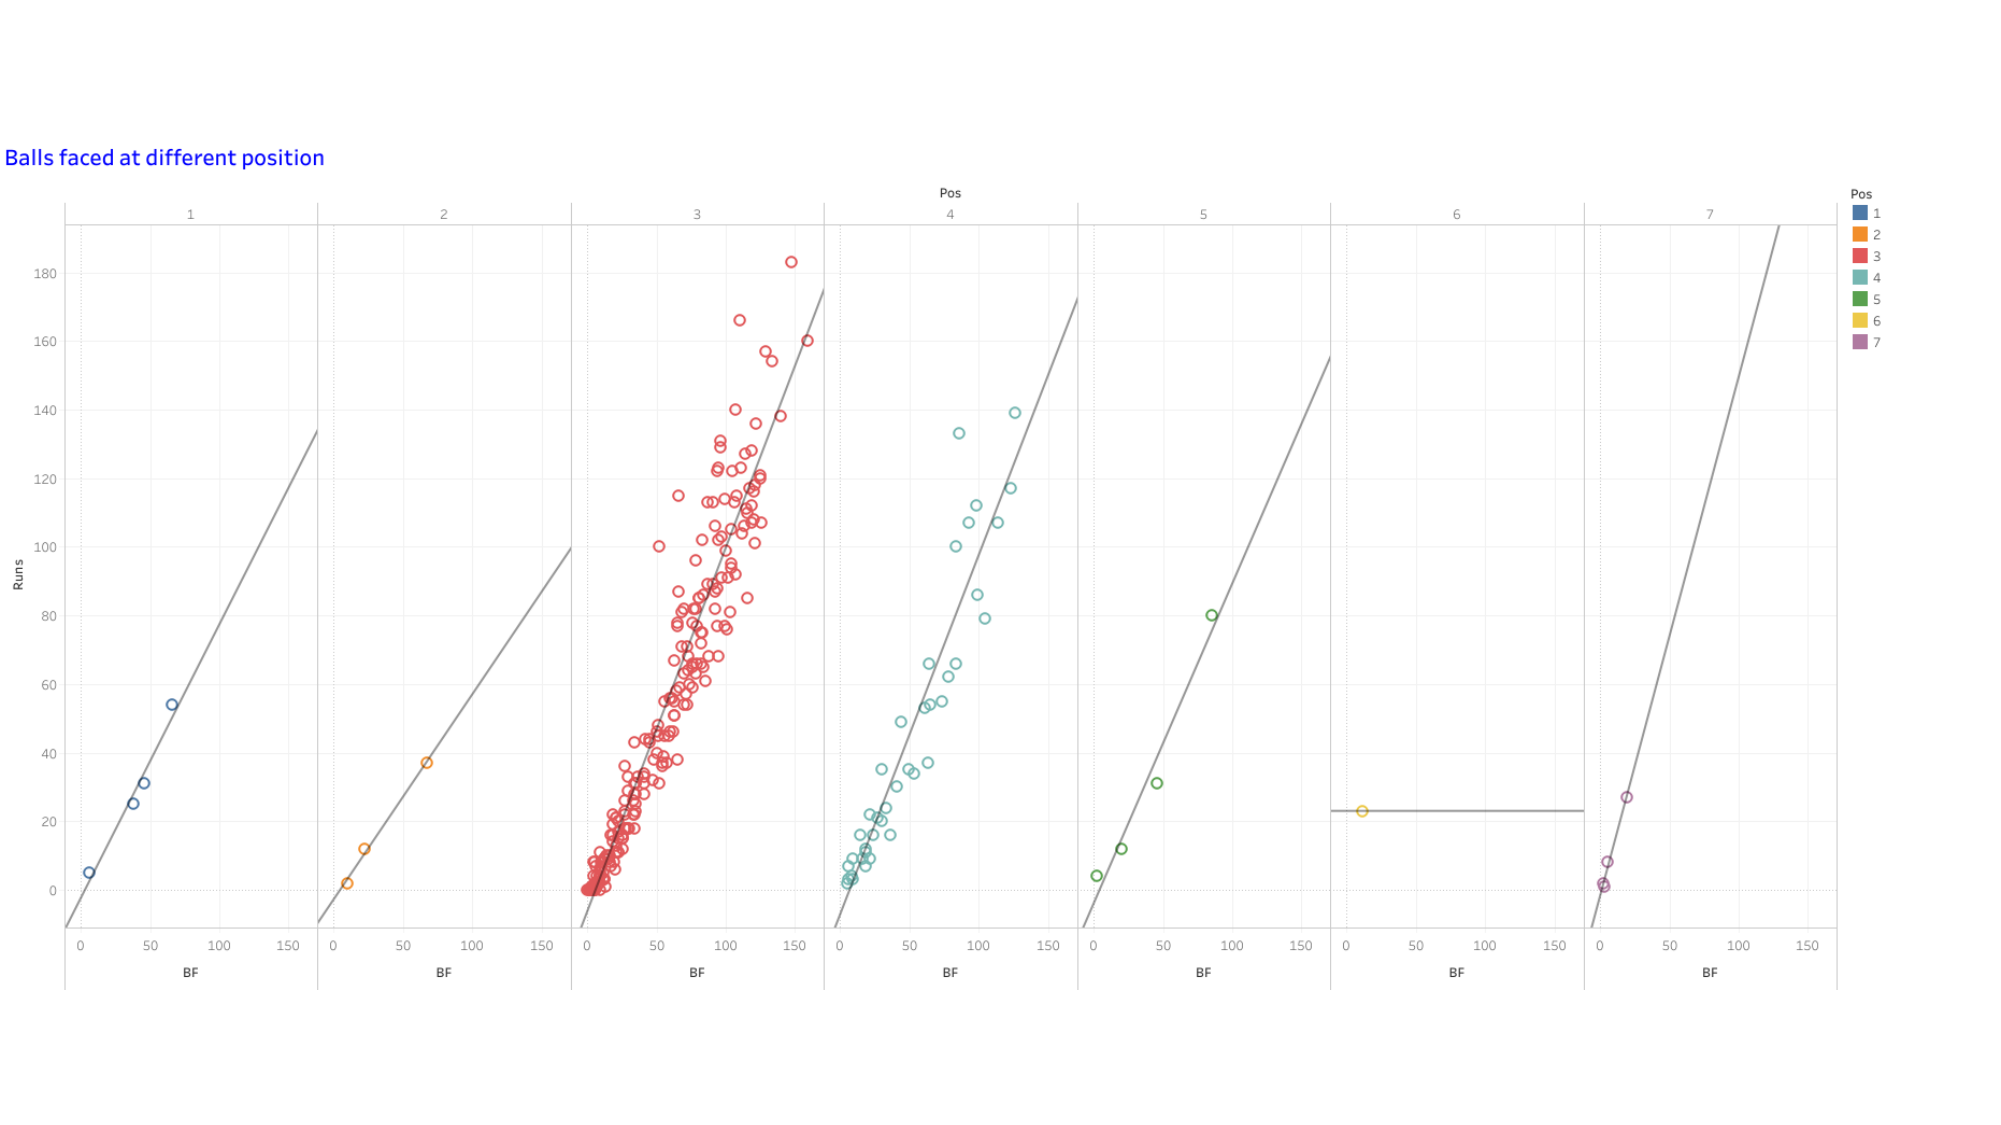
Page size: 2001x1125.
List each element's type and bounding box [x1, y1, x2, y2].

picture [0, 135, 2000, 990]
